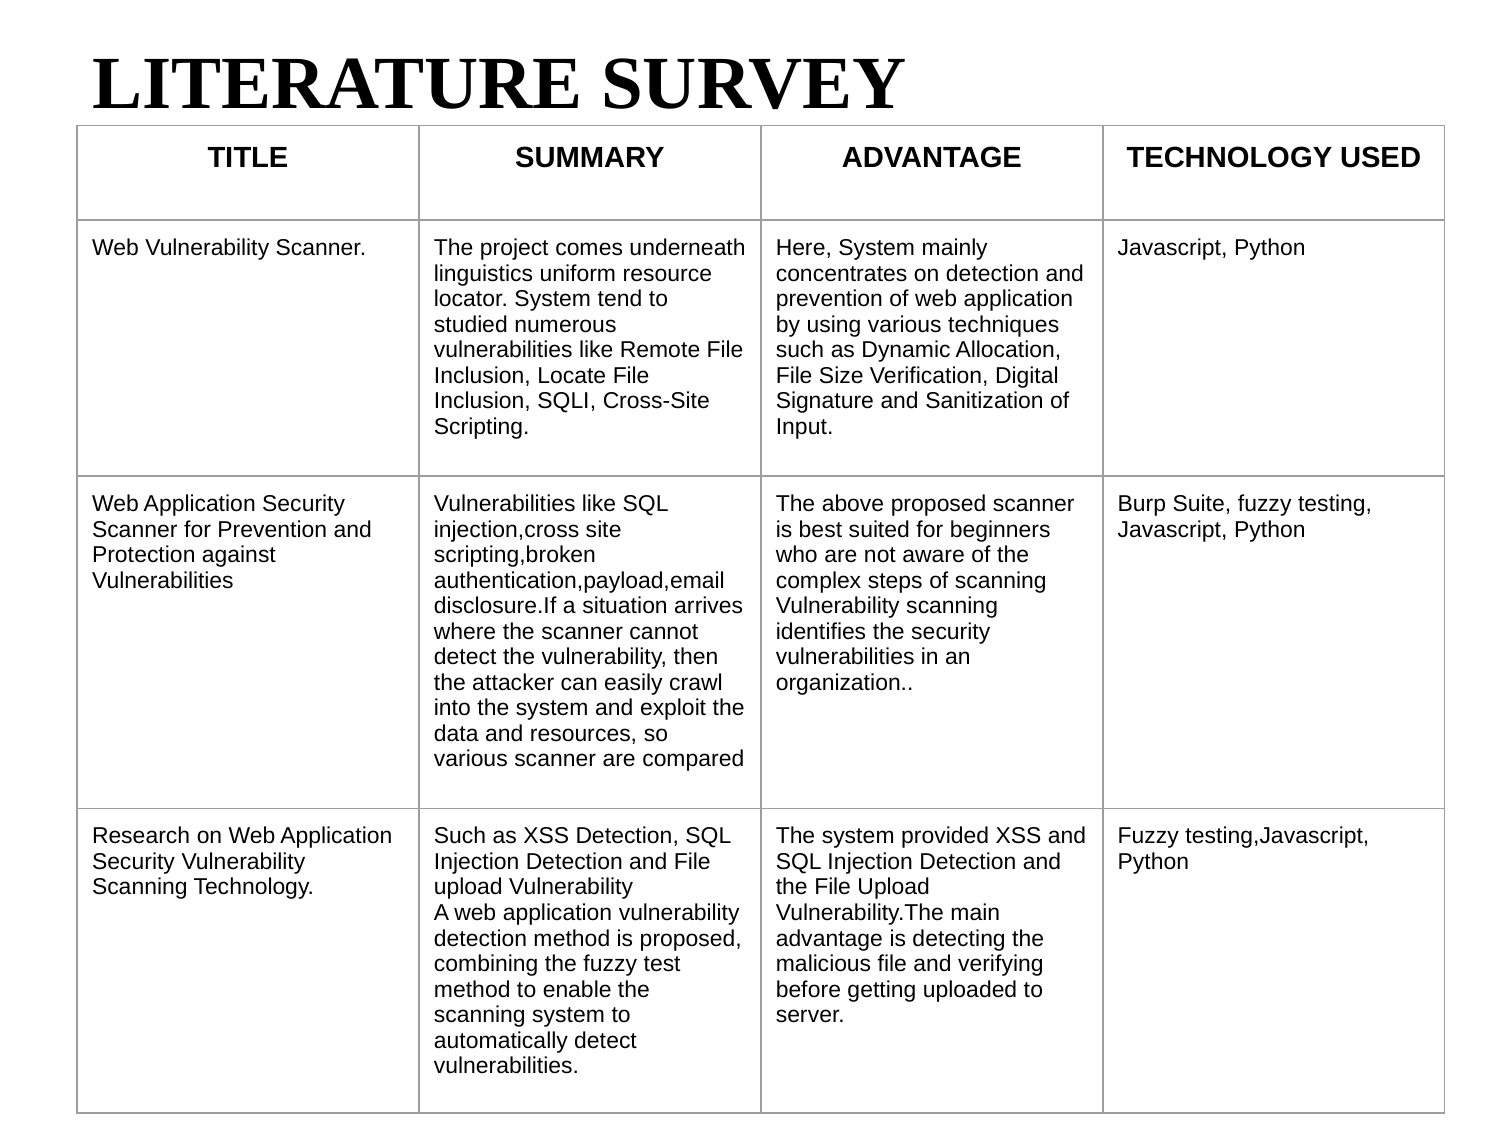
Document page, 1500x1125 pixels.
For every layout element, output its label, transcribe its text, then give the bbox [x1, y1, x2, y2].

table_cell The above proposed scanner is best suited for beginners who are not aware of the complex steps of scanning Vulnerability scanning identifies the security vulnerabilities in an organization.. [762, 477, 1102, 808]
table_cell Vulnerabilities like SQL injection,cross site scripting,broken authentication,payload,email disclosure.If a situation arrives where the scanner cannot detect the vulnerability, then the attacker can easily crawl into the system and exploit the data and resources, so various scanner are compared [420, 477, 760, 808]
table_header TITLE [78, 126, 418, 219]
table_cell Such as XSS Detection, SQL Injection Detection and File upload Vulnerability A web application vulnerability detection method is proposed, combining the fuzzy test method to enable the scanning system to automatically detect vulnerabilities. [420, 809, 760, 1112]
table_cell Here, System mainly concentrates on detection and prevention of web application by using various techniques such as Dynamic Allocation, File Size Verification, Digital Signature and Sanitization of Input. [762, 221, 1102, 475]
table_header ADVANTAGE [762, 126, 1102, 219]
table_header SUMMARY [420, 126, 760, 219]
table_cell Research on Web Application Security Vulnerability Scanning Technology. [78, 809, 418, 1112]
table_cell Burp Suite, fuzzy testing, Javascript, Python [1104, 477, 1444, 808]
table_cell Javascript, Python [1104, 221, 1444, 475]
table_header TECHNOLOGY USED [1104, 126, 1444, 219]
table_cell The system provided XSS and SQL Injection Detection and the File Upload Vulnerability.The main advantage is detecting the malicious file and verifying before getting uploaded to server. [762, 809, 1102, 1112]
table_cell The project comes underneath linguistics uniform resource locator. System tend to studied numerous vulnerabilities like Remote File Inclusion, Locate File Inclusion, SQLI, Cross-Site Scripting. [420, 221, 760, 475]
text_box LITERATURE SURVEY [77, 18, 1401, 125]
table_cell Fuzzy testing,Javascript, Python [1104, 809, 1444, 1112]
table_cell Web Vulnerability Scanner. [78, 221, 418, 475]
table_cell Web Application Security Scanner for Prevention and Protection against Vulnerabilities [78, 477, 418, 808]
